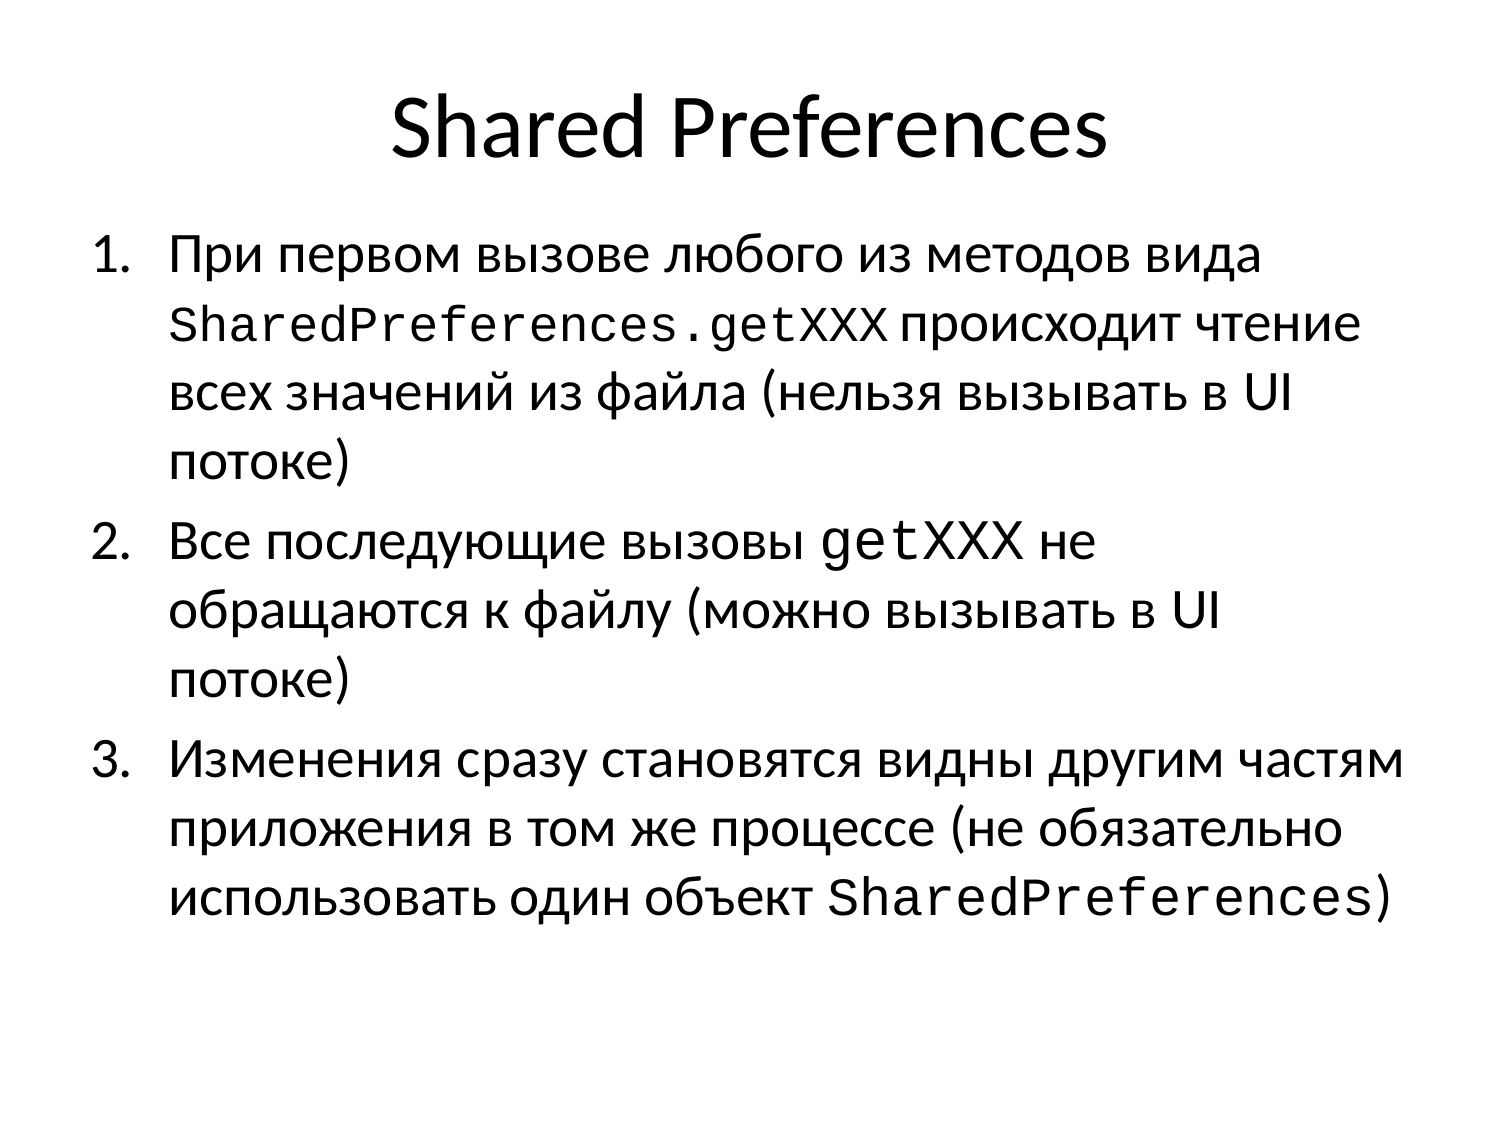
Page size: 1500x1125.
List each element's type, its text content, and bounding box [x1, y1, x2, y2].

title Shared Preferences [75, 45, 1425, 197]
list При первом вызове любого из методов вида SharedPreferences.getXXX происходит чтение всех значений из файла (нельзя вызывать в UI потоке) Все последующие вызовы getXXX не обращаются к файлу (можно вызывать в UI потоке) Изменения сразу становятся видны другим частям приложения в том же процессе (не обязательно использовать один объект SharedPreferences) [75, 208, 1425, 1005]
